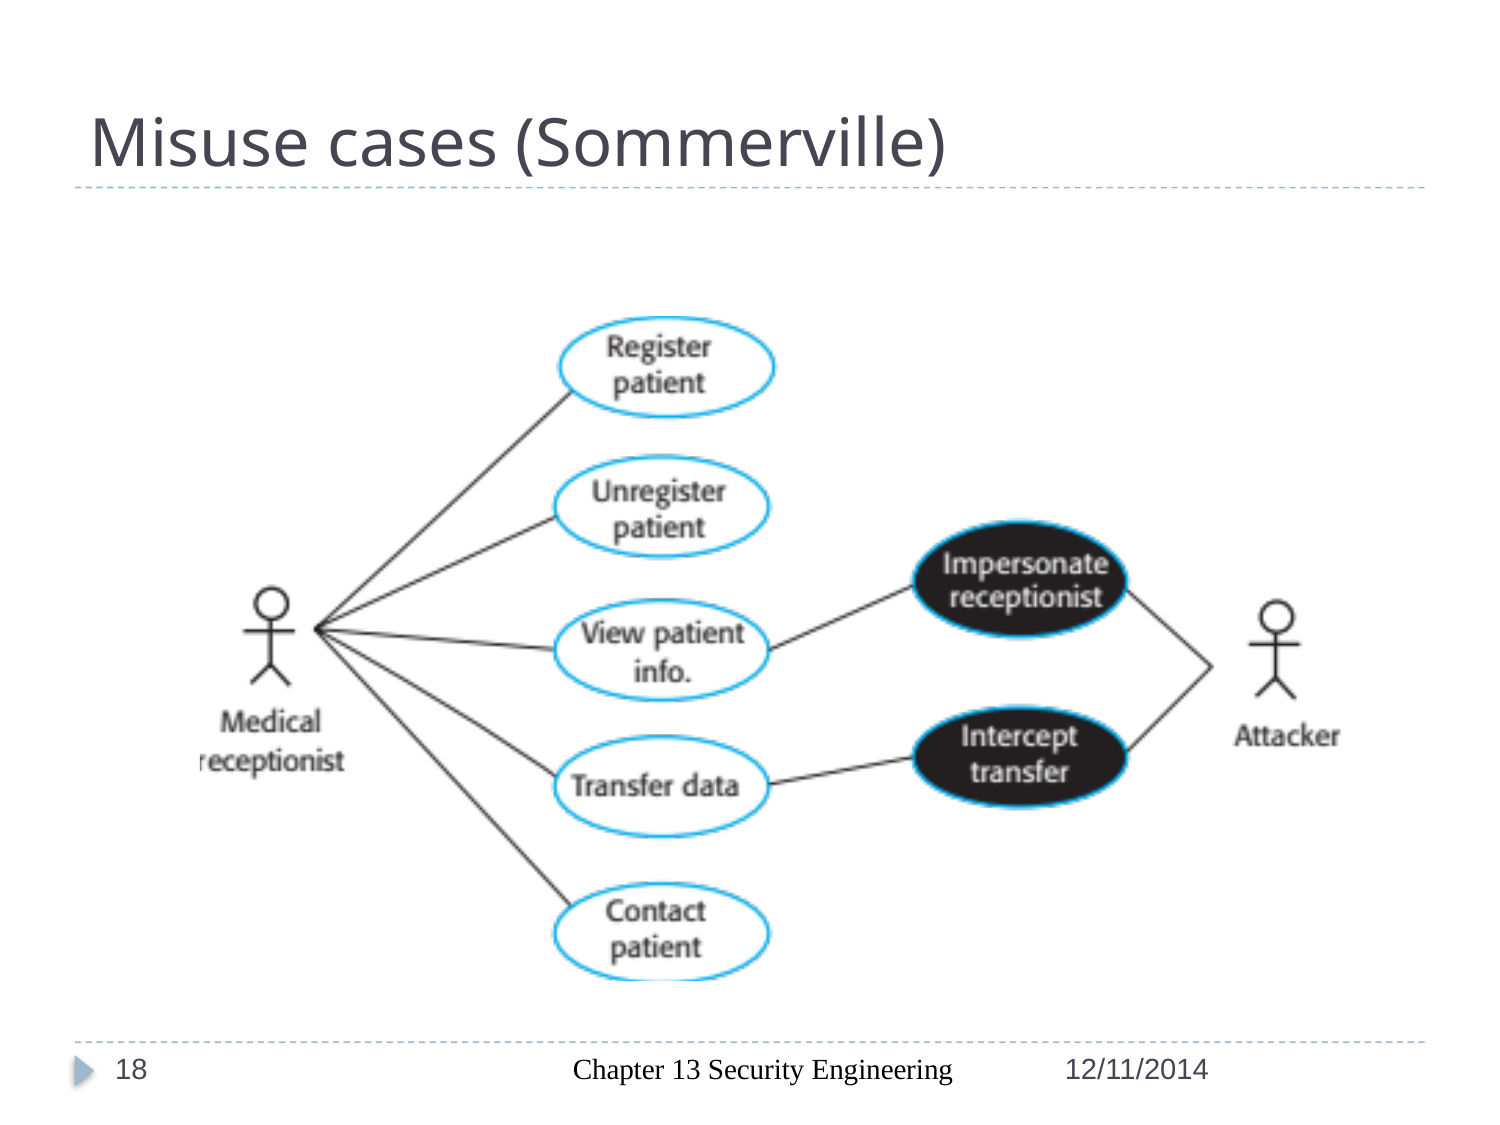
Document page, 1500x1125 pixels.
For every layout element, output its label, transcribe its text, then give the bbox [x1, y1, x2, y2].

picture [199, 315, 1342, 981]
title Misuse cases (Sommerville) [75, 24, 1425, 188]
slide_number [1051, 1042, 1426, 1103]
footer Chapter 13 Security Engineering [475, 1042, 1051, 1103]
slide_number 18 [100, 1042, 426, 1103]
